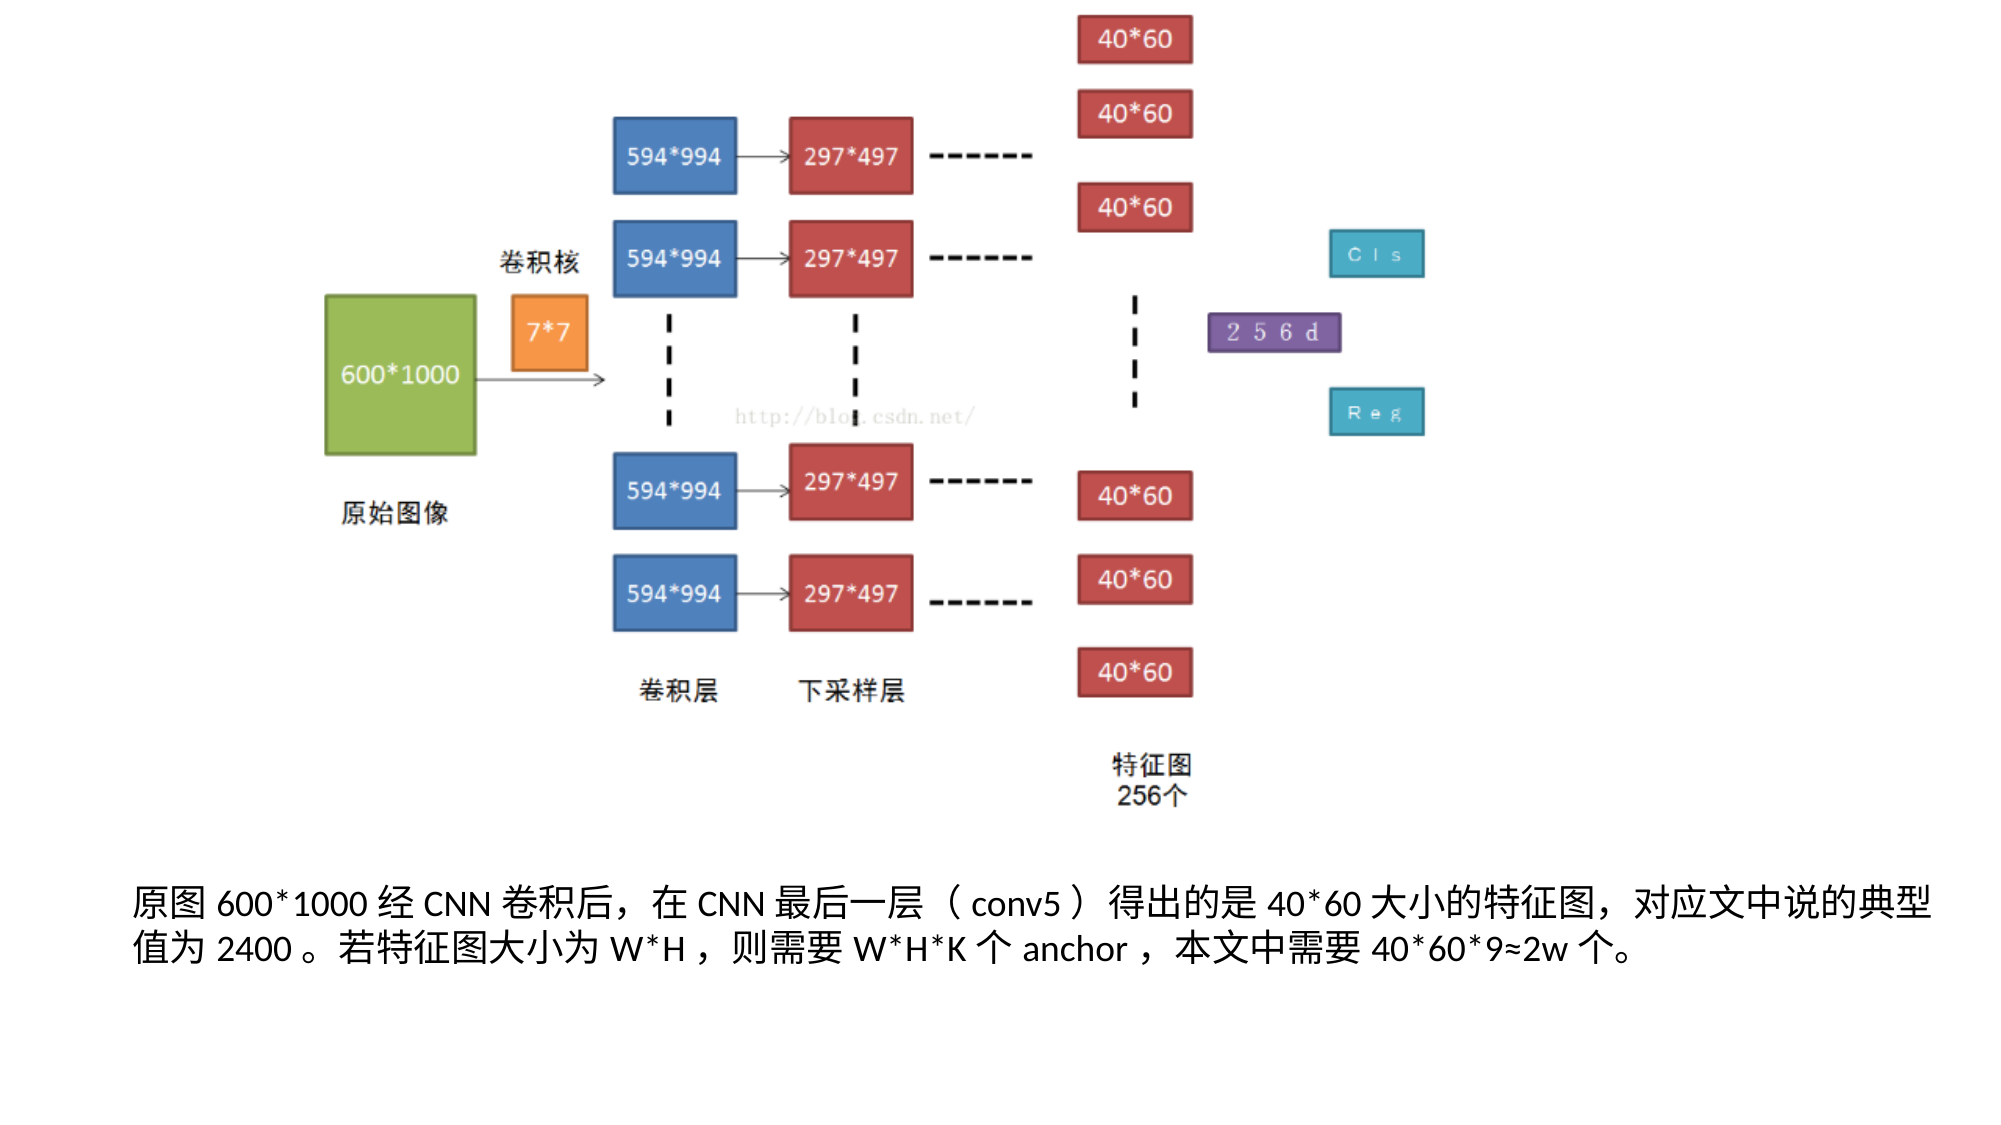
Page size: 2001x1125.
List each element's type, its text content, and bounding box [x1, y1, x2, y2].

picture [272, 0, 1447, 812]
text_box 原图600*1000经CNN卷积后，在CNN最后一层（conv5）得出的是40*60大小的特征图，对应文中说的典型值为2400。若特征图大小为W*H，则需要W*H*K个anchor，本文中需要40*60*9≈2w个。 [117, 871, 1981, 977]
